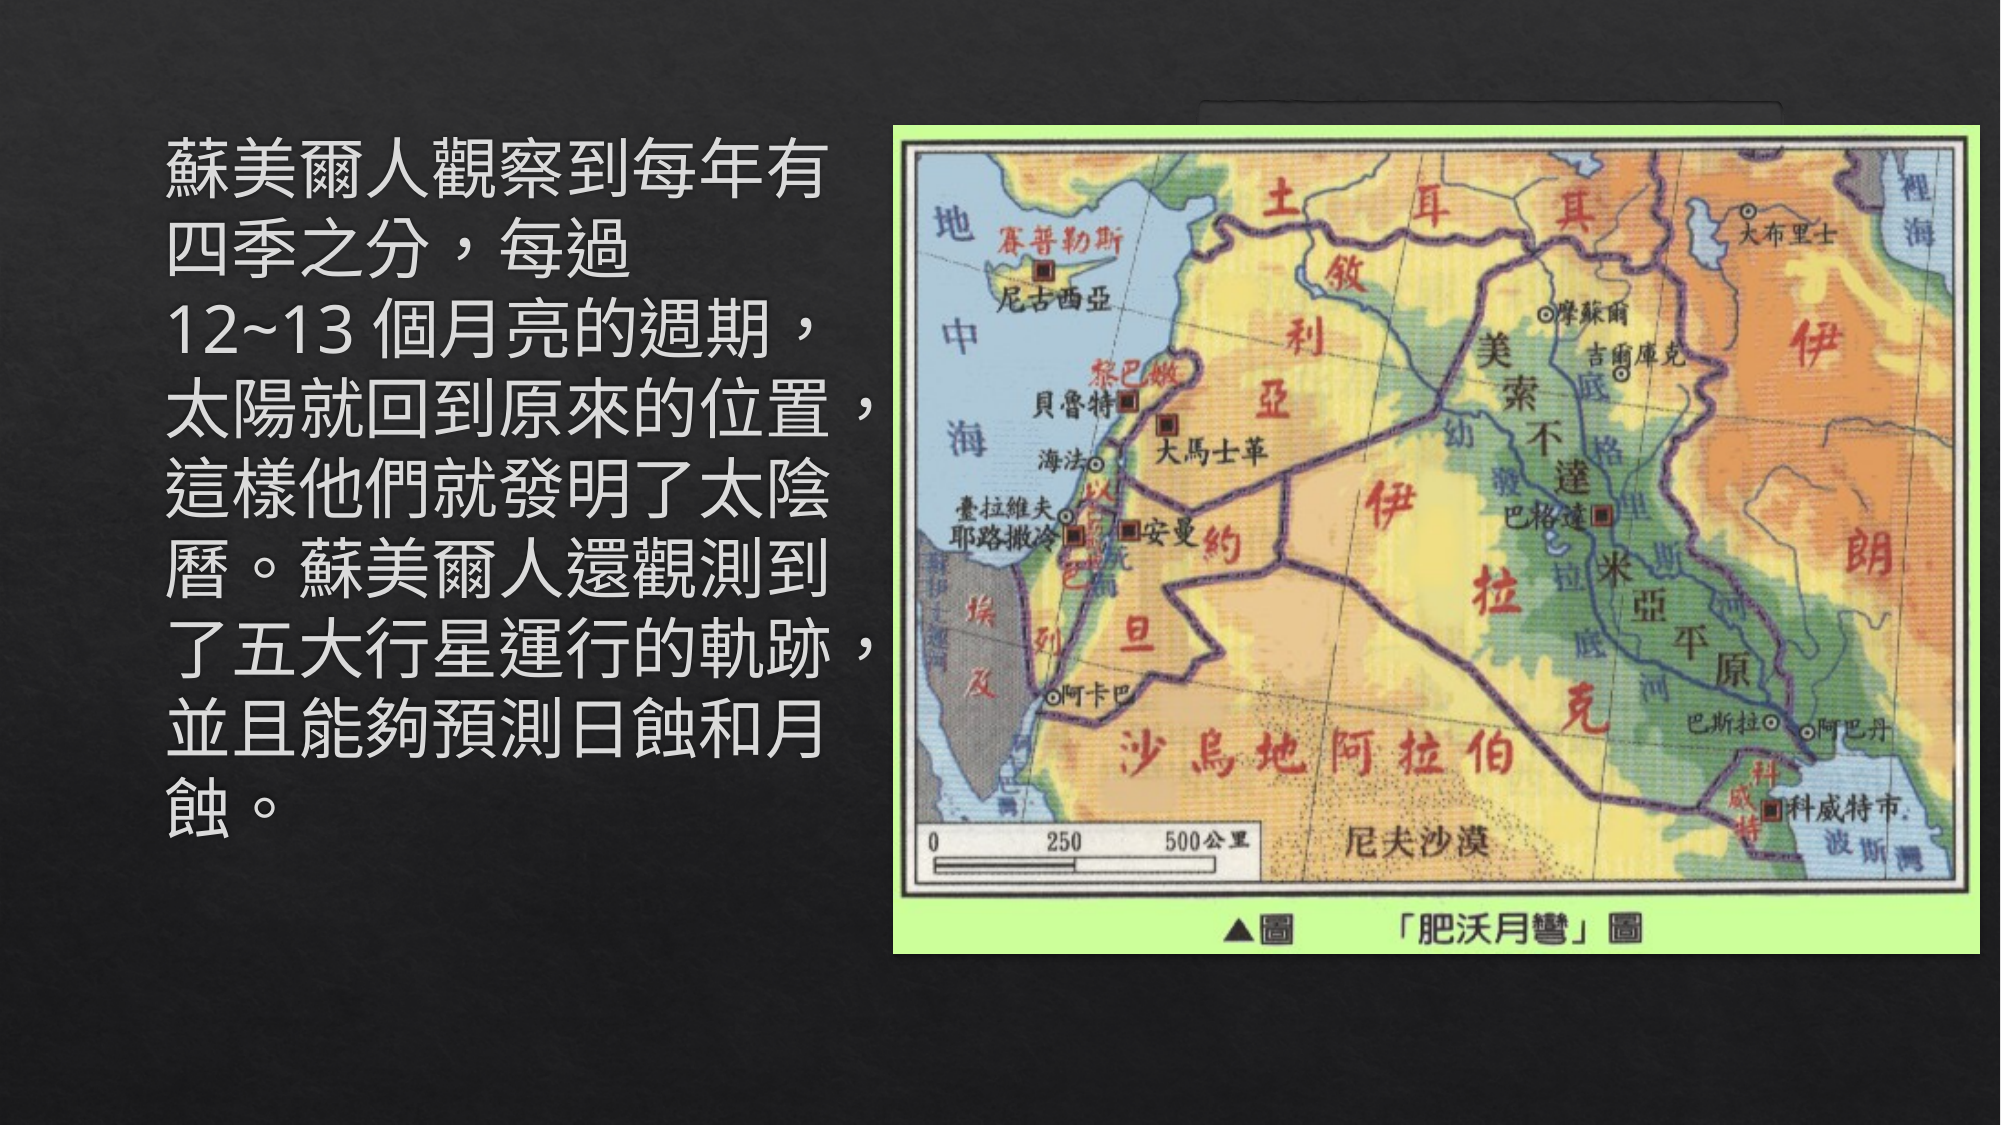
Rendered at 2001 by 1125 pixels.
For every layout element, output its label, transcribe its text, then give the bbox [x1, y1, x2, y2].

picture [893, 99, 1980, 955]
title 蘇美爾人觀察到每年有四季之分，每過12~13個月亮的週期，太陽就回到原來的位置，這樣他們就發明了太陰曆。蘇美爾人還觀測到了五大行星運行的軌跡，並且能夠預測日蝕和月蝕。 [149, 100, 850, 855]
